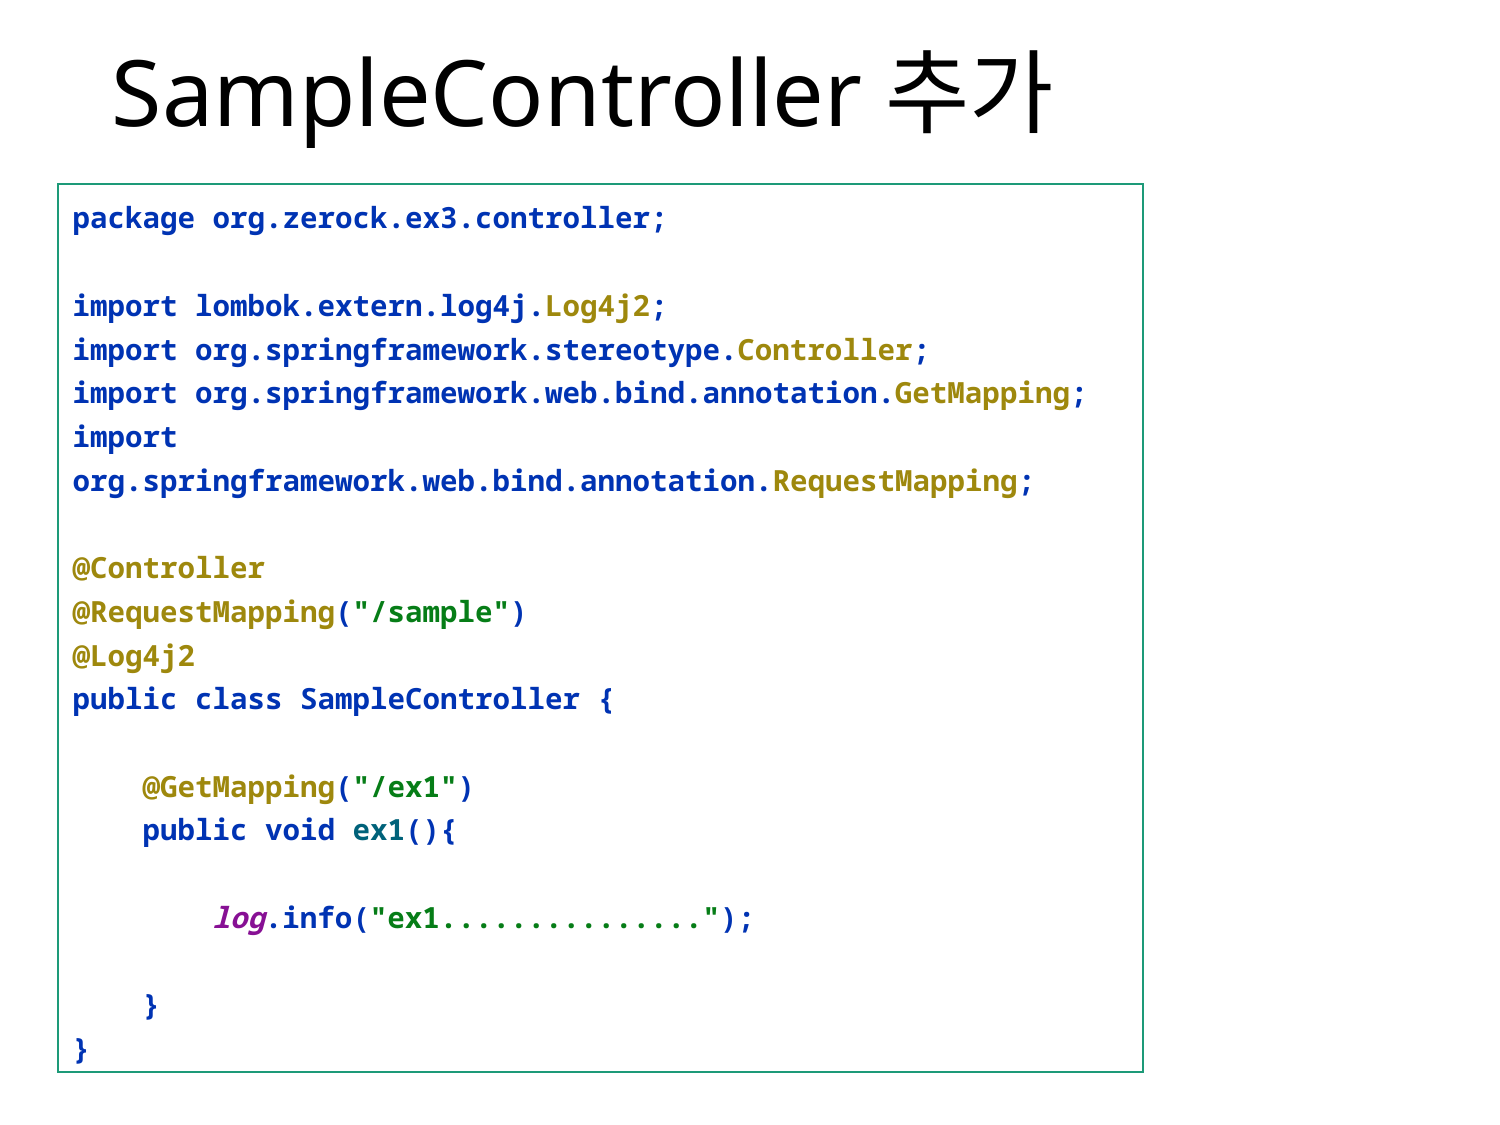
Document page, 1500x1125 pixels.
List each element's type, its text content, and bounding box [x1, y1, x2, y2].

text_box package org.zerock.ex3.controller; import lombok.extern.log4j.Log4j2; import org.springframework.stereotype.Controller; import org.springframework.web.bind.annotation.GetMapping; import org.springframework.web.bind.annotation.RequestMapping; @Controller @RequestMapping("/sample") @Log4j2 public class SampleController { @GetMapping("/ex1") public void ex1(){ log.info("ex1..............."); } } [57, 183, 1144, 1073]
title SampleController추가 [96, 22, 1402, 171]
